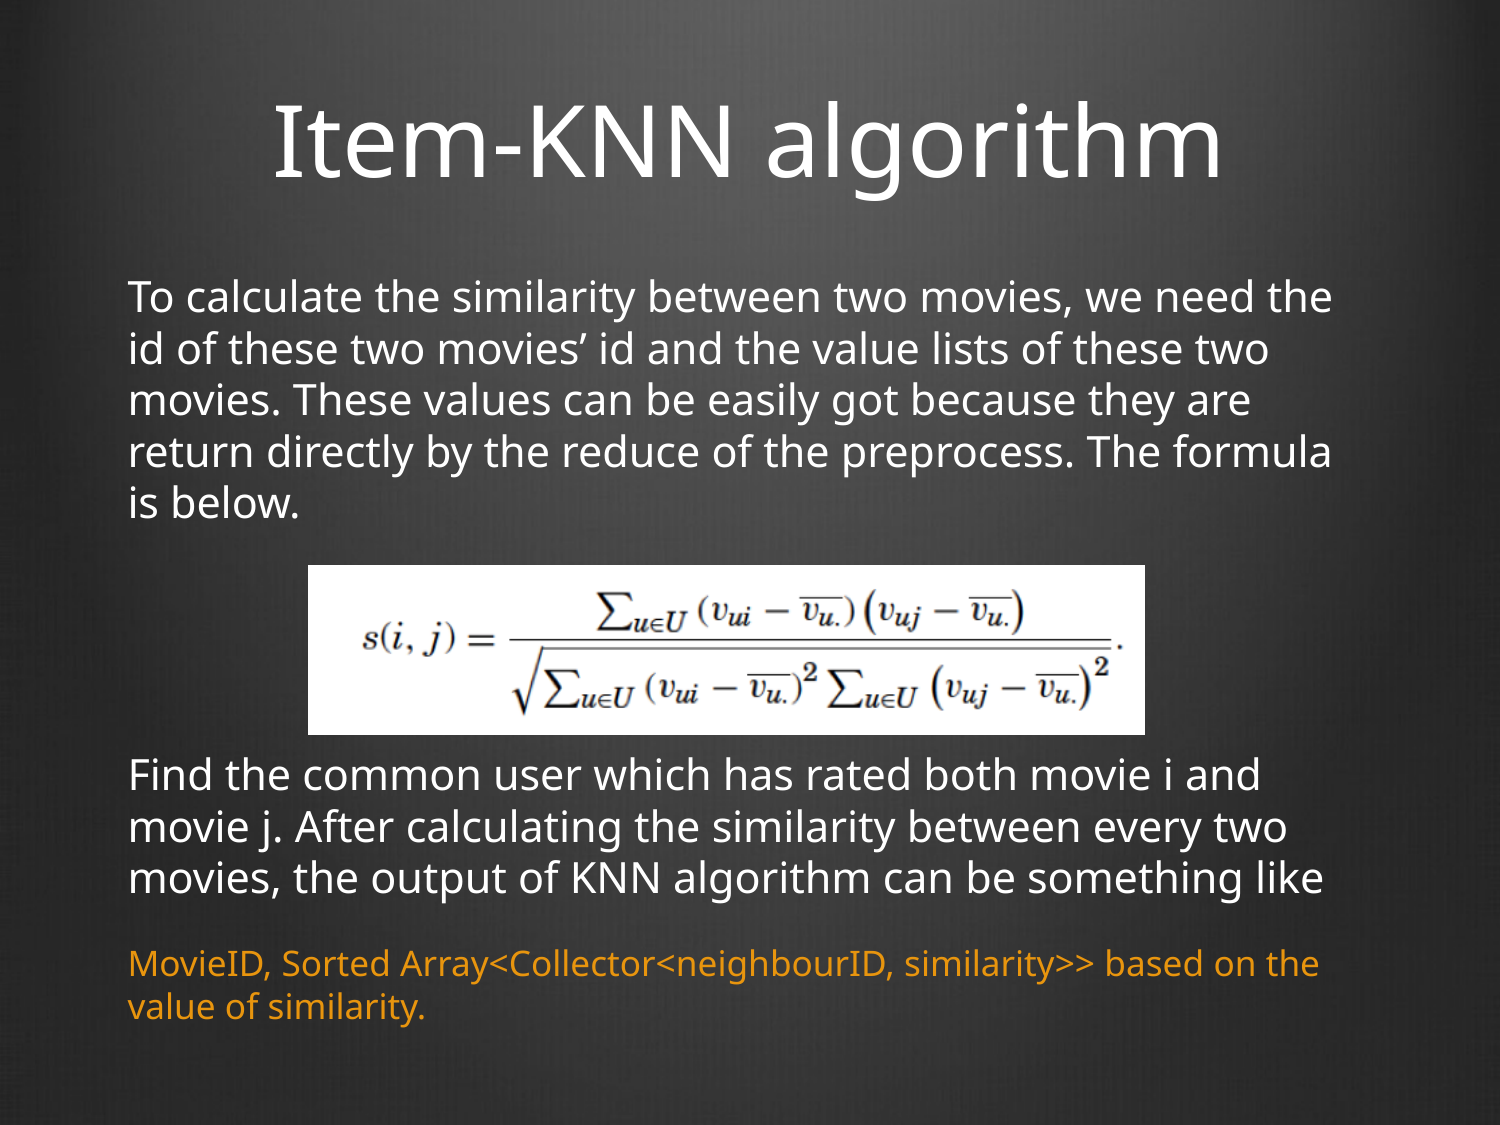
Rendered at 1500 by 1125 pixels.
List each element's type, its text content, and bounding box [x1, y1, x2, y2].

picture [308, 565, 1145, 735]
list To calculate the similarity between two movies, we need the id of these two movies’ id and the value lists of these two movies. These values can be easily got because they are return directly by the reduce of the preprocess. The formula is below. Find the common user which has rated both movie i and movie j. After calculating the similarity between every two movies, the output of KNN algorithm can be something like MovieID, Sorted Array<Collector<neighbourID, similarity>> based on the value of similarity. [112, 262, 1388, 1046]
title Item-KNN algorithm [112, 19, 1388, 255]
